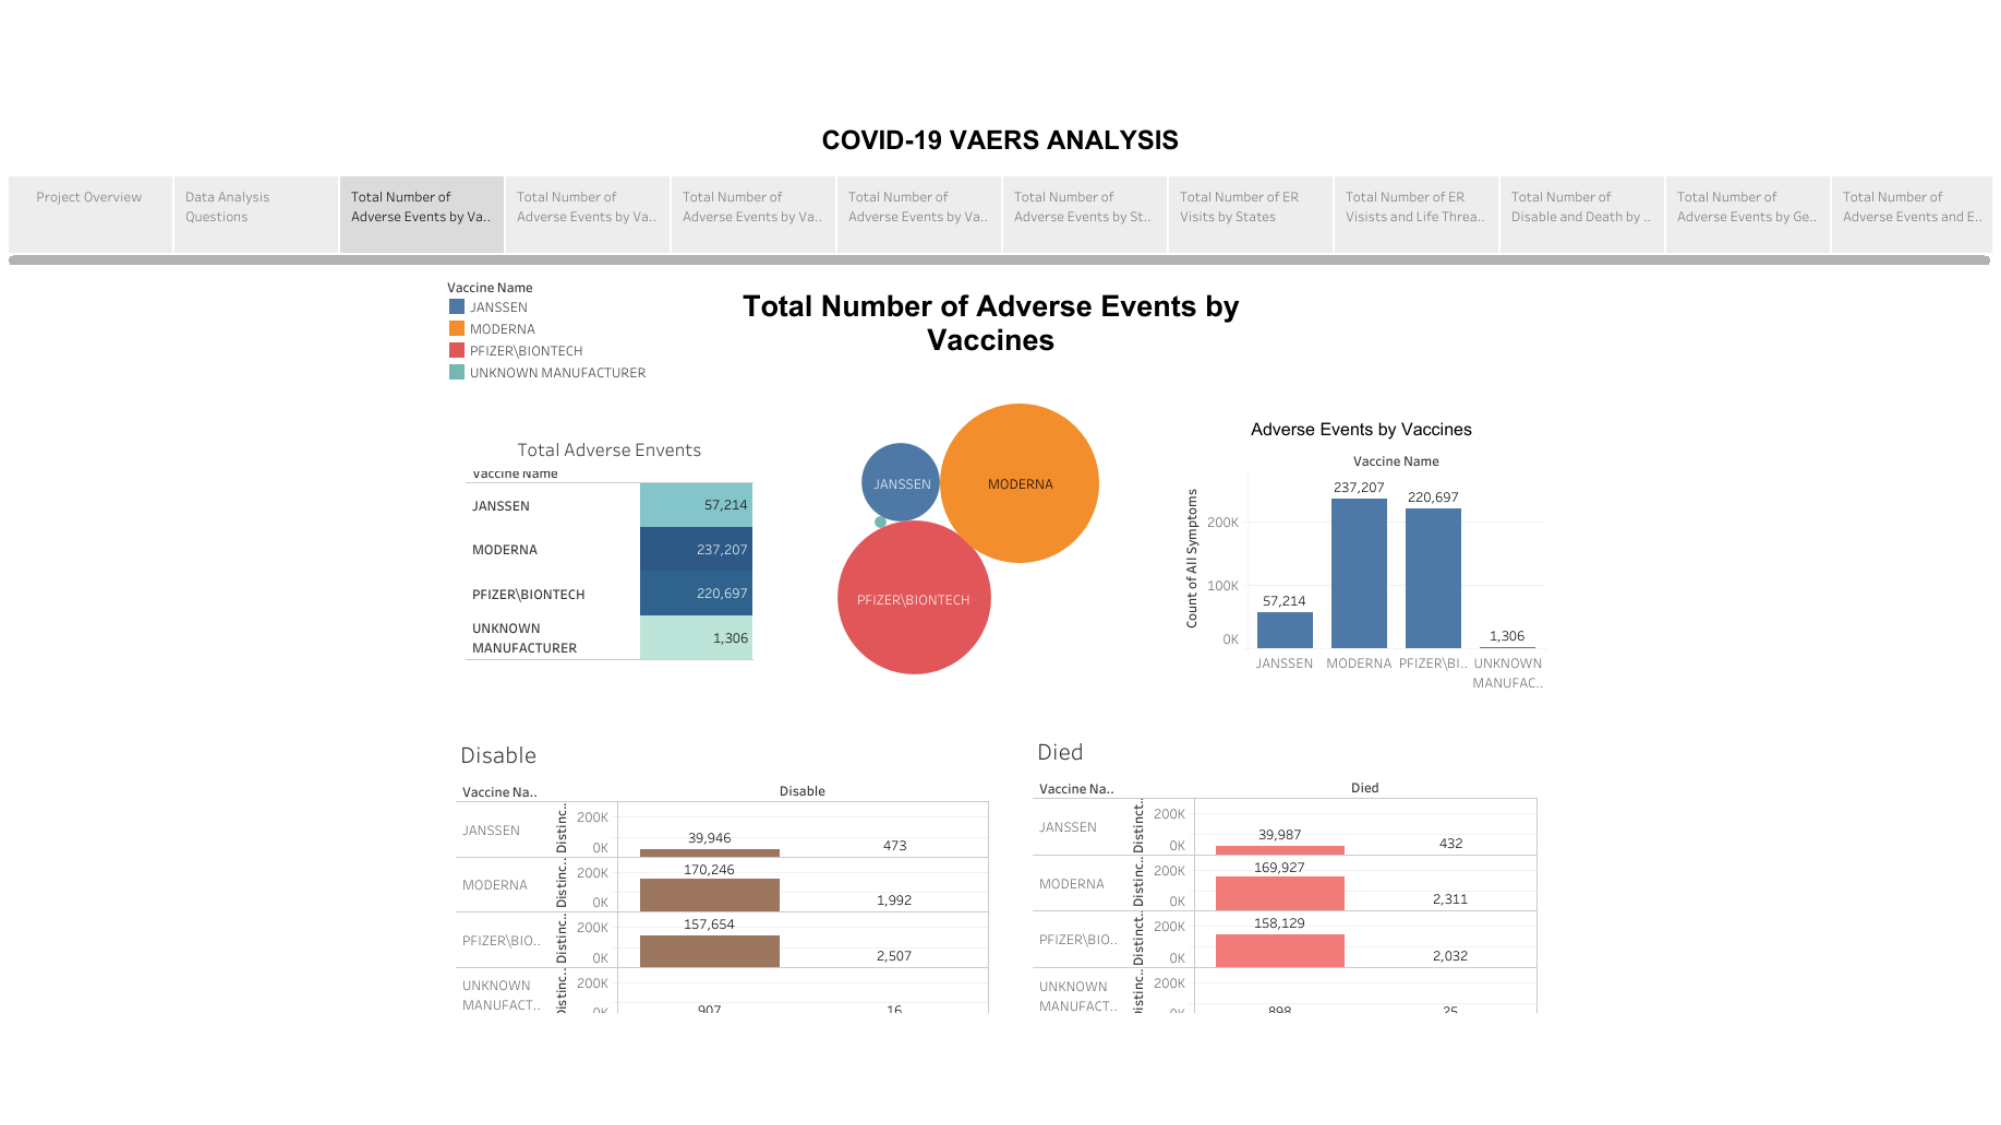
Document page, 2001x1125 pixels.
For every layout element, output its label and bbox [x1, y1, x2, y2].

picture [0, 112, 2000, 1013]
